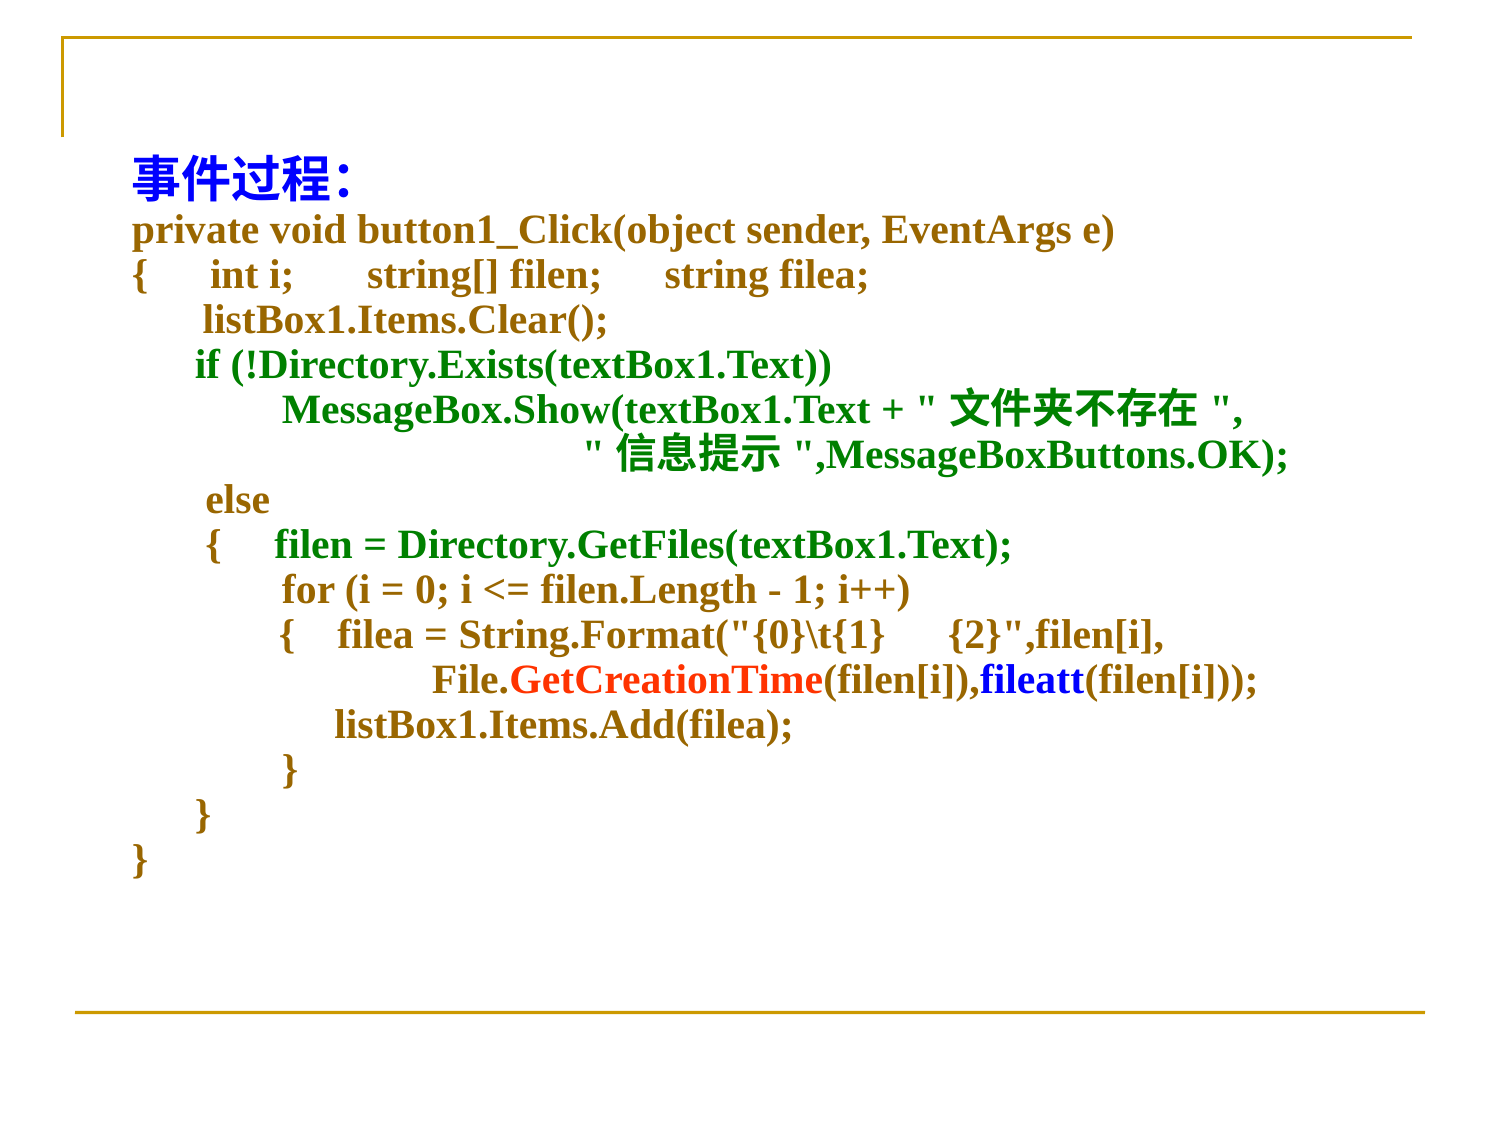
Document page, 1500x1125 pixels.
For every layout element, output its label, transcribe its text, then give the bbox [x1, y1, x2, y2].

text_box 事件过程： private void button1_Click(object sender, EventArgs e) { int i; string[] filen; string filea; listBox1.Items.Clear(); if (!Directory.Exists(textBox1.Text)) MessageBox.Show(textBox1.Text + "文件夹不存在", "信息提示",MessageBoxButtons.OK); else { filen = Directory.GetFiles(textBox1.Text); for (i = 0; i <= filen.Length - 1; i++) { filea = String.Format("{0}\t{1} {2}",filen[i], File.GetCreationTime(filen[i]),fileatt(filen[i])); listBox1.Items.Add(filea); } } } [117, 152, 1405, 890]
